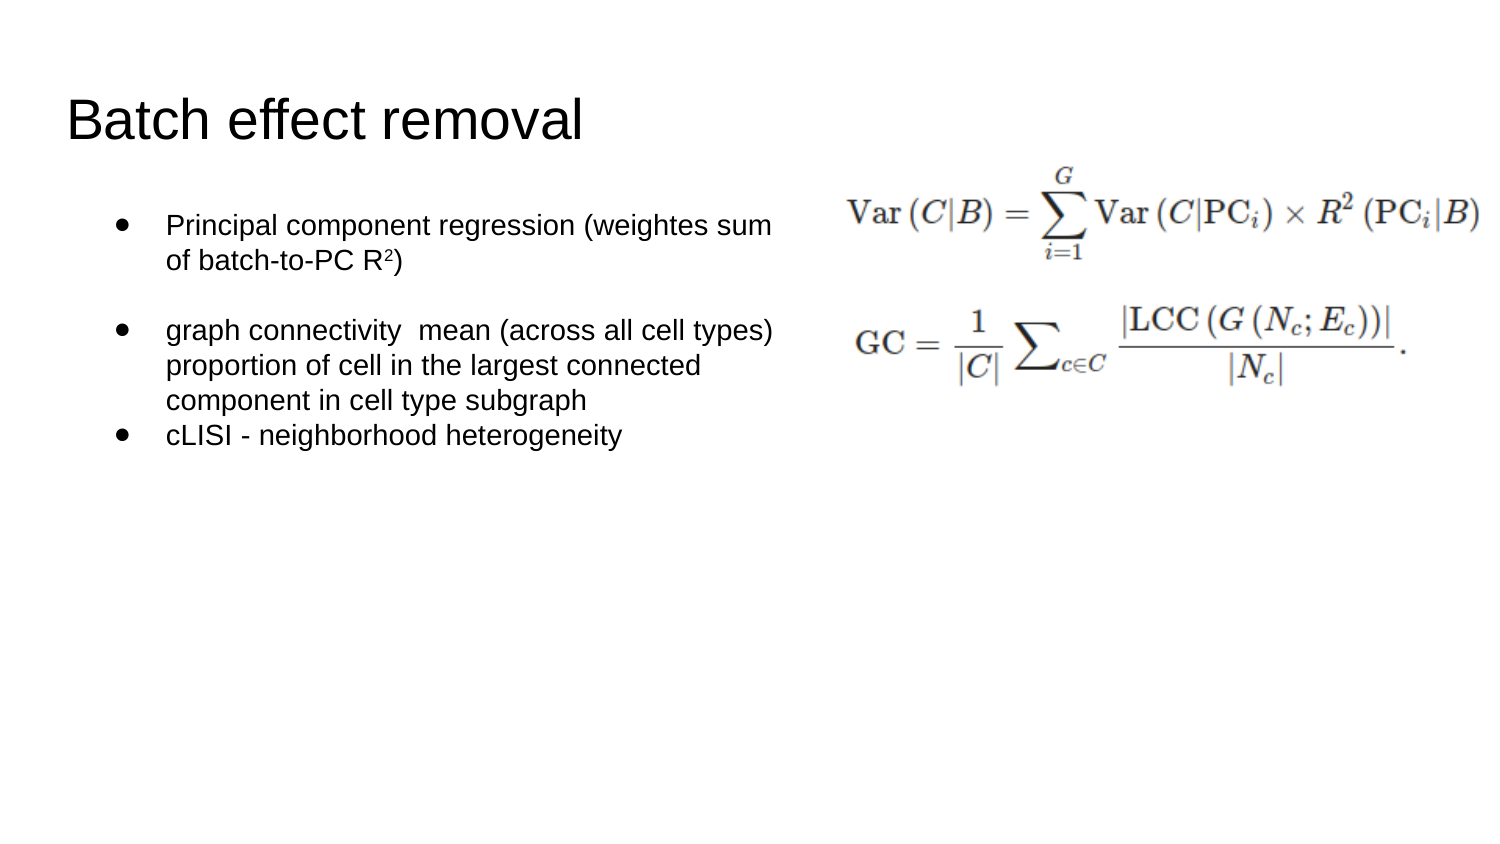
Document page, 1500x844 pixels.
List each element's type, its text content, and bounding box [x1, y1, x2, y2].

text_box Principal component regression (weightes sum of batch-to-PC R2) graph connectivity mean (across all cell types) proportion of cell in the largest connected component in cell type subgraph cLISI - neighborhood heterogeneity [75, 191, 815, 501]
title Batch effect removal [51, 72, 1449, 167]
picture [849, 282, 1493, 403]
picture [842, 145, 1485, 267]
